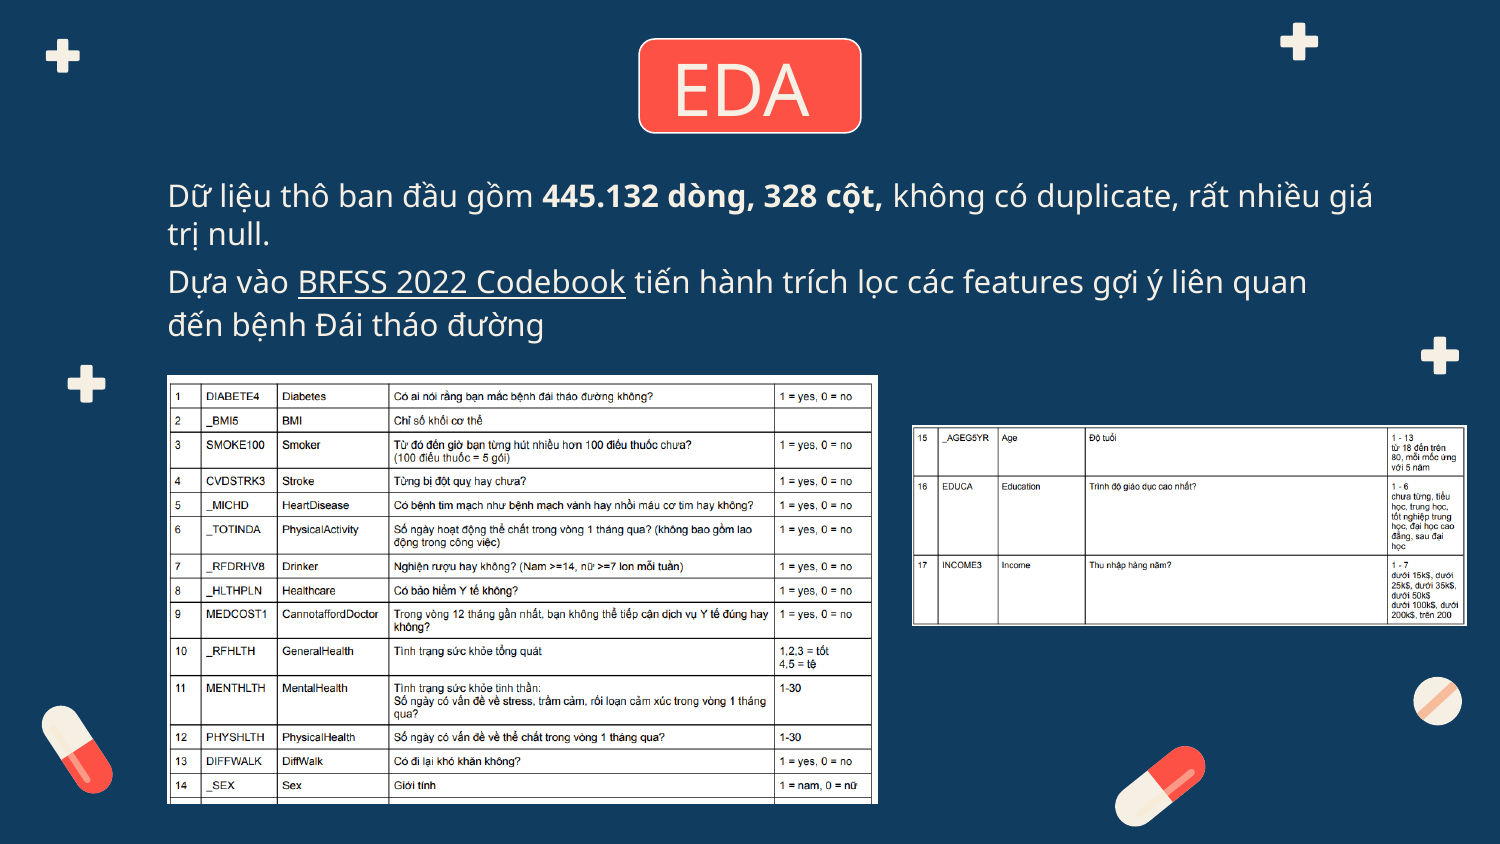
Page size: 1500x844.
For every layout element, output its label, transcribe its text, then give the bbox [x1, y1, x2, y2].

list Dựa vào BRFSS 2022 Codebook tiến hành trích lọc các features gợi ý liên quan đến bệnh Đái tháo đường [152, 247, 1358, 367]
text_box [640, 123, 860, 133]
title EDA [116, 28, 1384, 123]
picture [911, 425, 1467, 626]
list Dữ liệu thô ban đầu gồm 445.132 dòng, 328 cột, không có duplicate, rất nhiều giá trị null. [152, 161, 1419, 367]
picture [167, 375, 878, 804]
